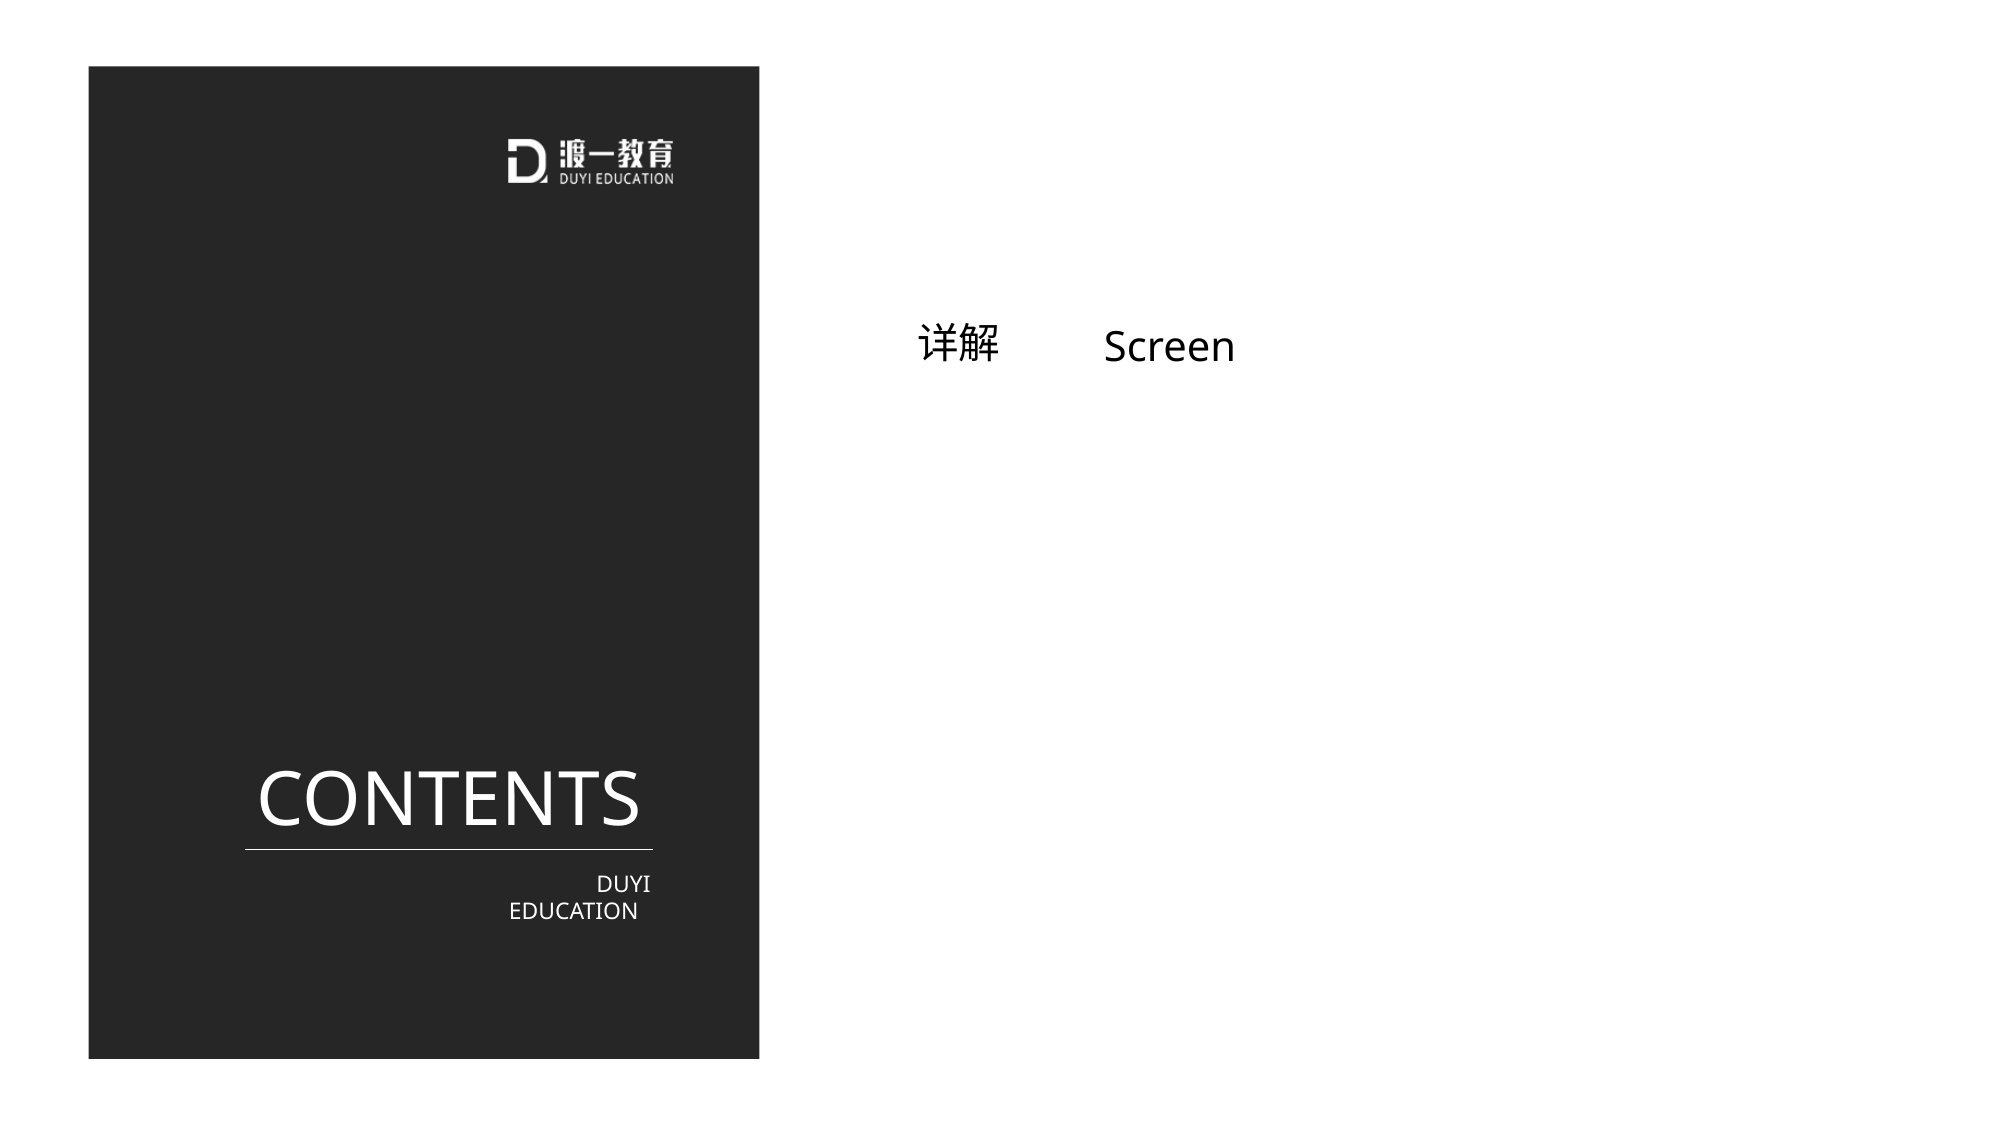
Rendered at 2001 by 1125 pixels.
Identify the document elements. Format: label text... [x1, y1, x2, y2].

picture [481, 116, 699, 206]
title 详解 [902, 297, 1074, 393]
subtitle Screen [1074, 297, 1729, 393]
